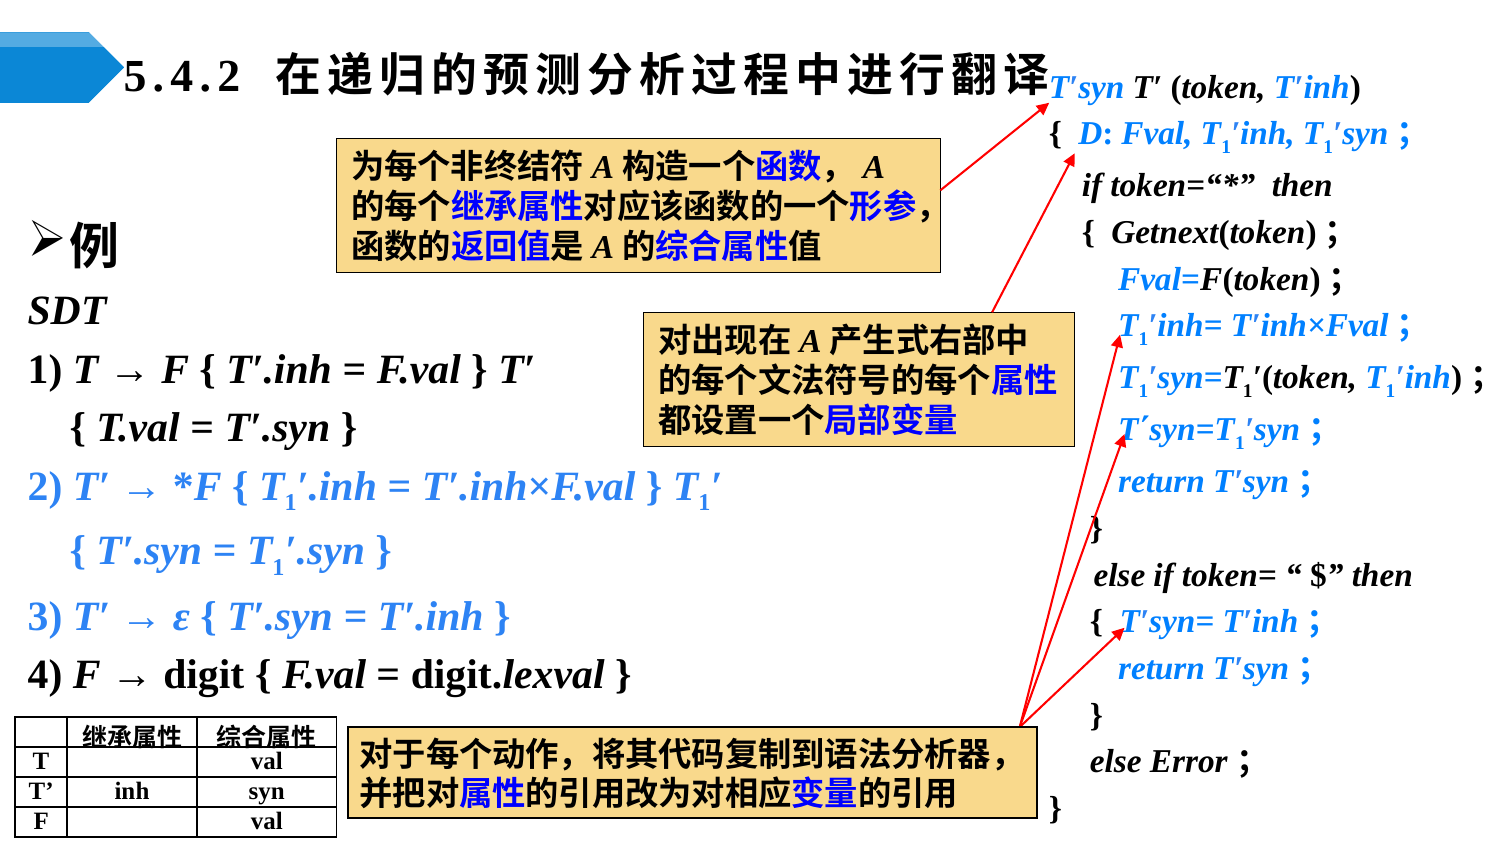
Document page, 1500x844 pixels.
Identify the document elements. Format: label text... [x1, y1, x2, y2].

list T′syn T′ (token, T′inh) { D: Fval, T1′inh, T1′syn； if token=“*” then { Getnext(token)； Fval=F(token)； T1′inh= T′inh×Fval； T1′syn=T1′(token, T1′inh)； T΄syn=T1′syn； return T′syn； } else if token= “ $” then { T′syn= T′inh； return T′syn； } else Error； } [1037, 59, 1500, 839]
table_cell val [198, 808, 336, 836]
table_header [16, 718, 66, 746]
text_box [0, 31, 125, 104]
table_cell [68, 748, 196, 776]
table_cell val [198, 748, 336, 776]
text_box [336, 102, 1050, 275]
title 5.4.2 在递归的预测分析过程中进行翻译 [130, 43, 1414, 103]
table_cell inh [68, 778, 196, 806]
table_cell F [16, 808, 66, 836]
table_header 继承属性 [68, 718, 196, 746]
table_cell T’ [16, 778, 66, 806]
table_header 综合属性 [198, 718, 336, 746]
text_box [643, 153, 1075, 449]
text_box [348, 334, 1125, 820]
text_box 例 SDT 1) T → F { T′.inh = F.val } T′ { T.val = T′.syn } 2) T′ → *F { T1′.inh = T′.inh×F.val } T1′ { T′.syn = T1′.syn } 3) T′ → ε { T′.syn = T′.inh } 4) F → digit { F.val = digit.lexval } [16, 209, 637, 706]
table_cell T [16, 748, 66, 776]
table_cell syn [198, 778, 336, 806]
table_cell [68, 808, 196, 836]
